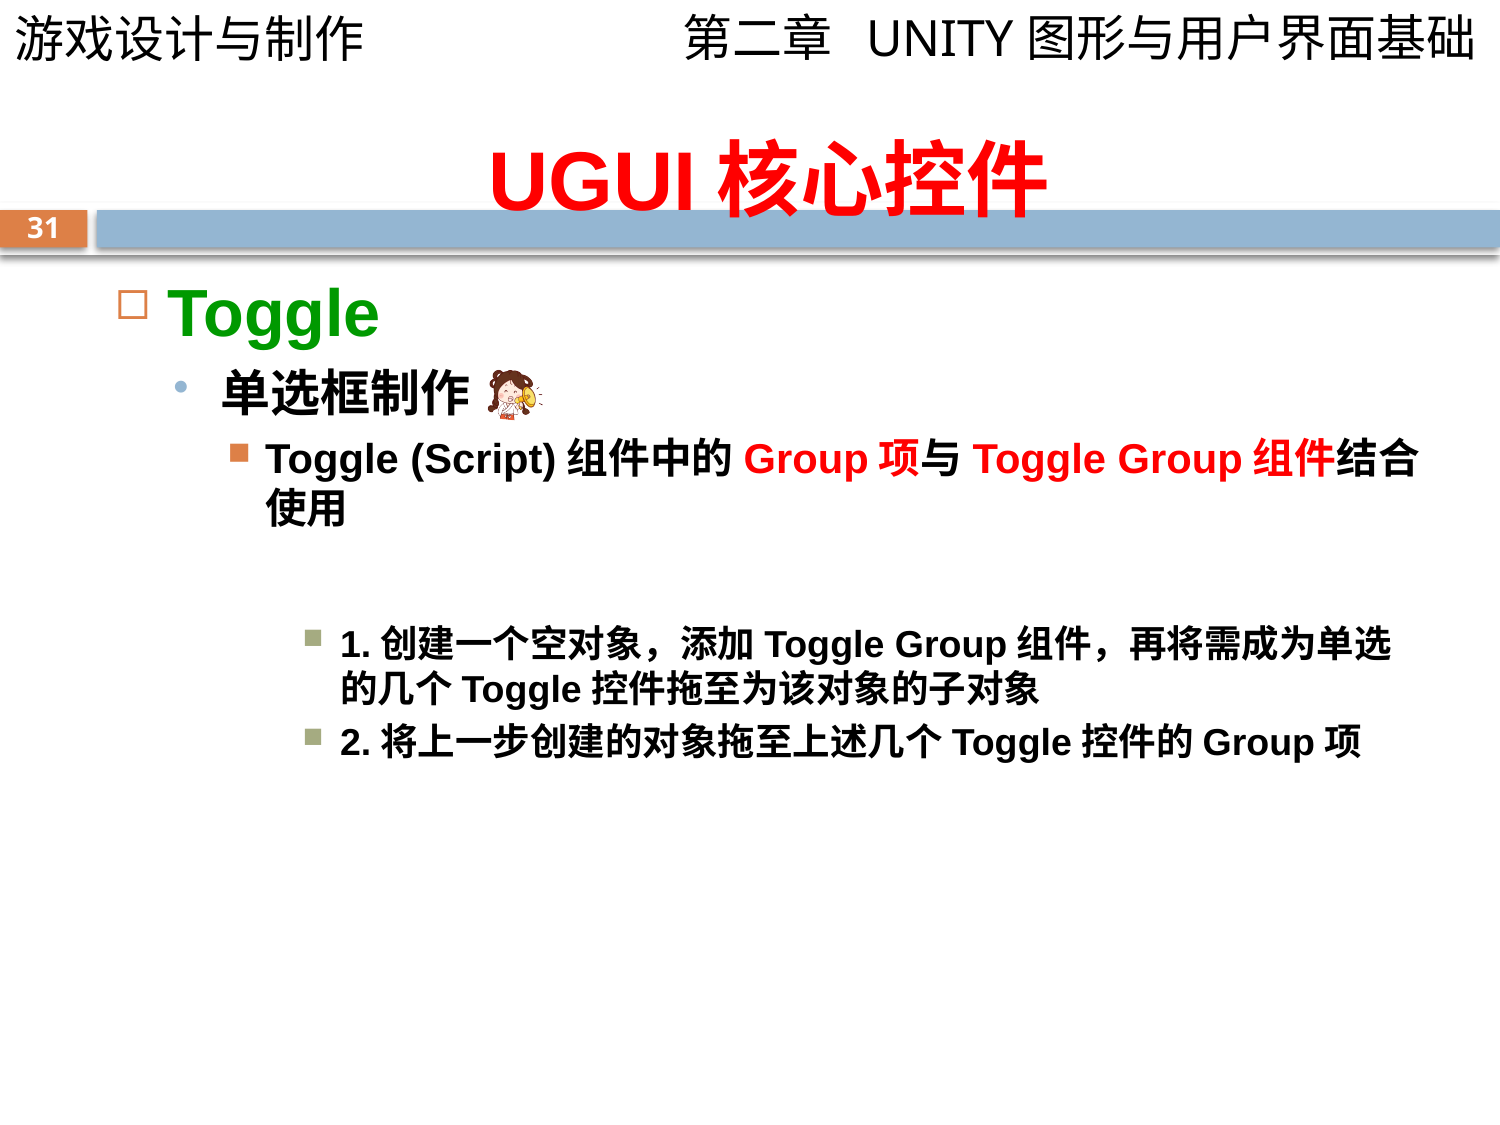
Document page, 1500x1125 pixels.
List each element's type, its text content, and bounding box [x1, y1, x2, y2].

picture [430, 361, 587, 423]
list Toggle 单选框制作 Toggle (Script)组件中的Group项与Toggle Group组件结合使用 1.创建一个空对象，添加Toggle Group组件，再将需成为单选的几个Toggle控件拖至为该对象的子对象 2.将上一步创建的对象拖至上述几个Toggle控件的Group项 [100, 262, 1438, 1125]
title UGUI核心控件 [100, 45, 1438, 209]
slide_number 31 [0, 208, 88, 249]
